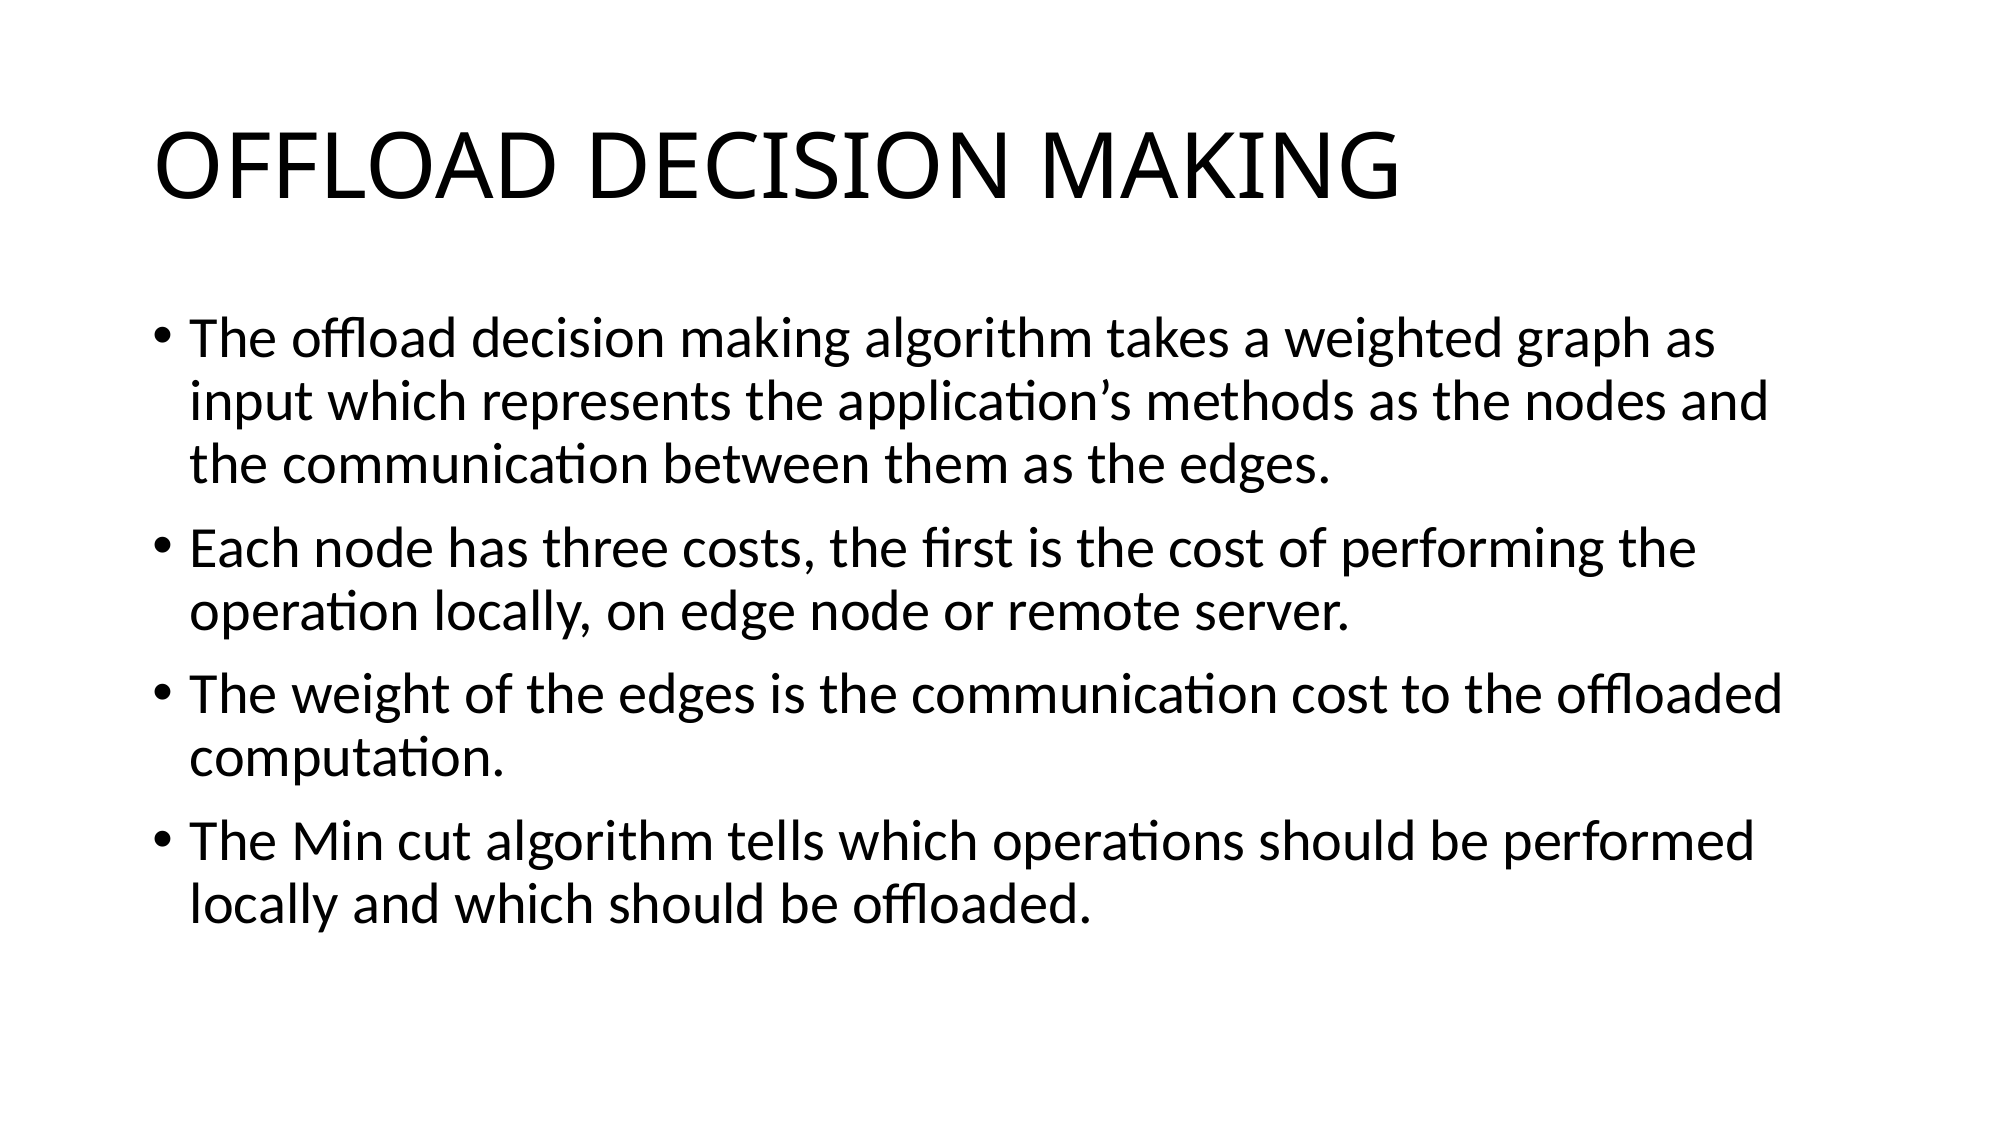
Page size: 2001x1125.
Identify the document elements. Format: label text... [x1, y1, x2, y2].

title OFFLOAD DECISION MAKING [137, 59, 1863, 278]
list The offload decision making algorithm takes a weighted graph as input which represents the application’s methods as the nodes and the communication between them as the edges. Each node has three costs, the first is the cost of performing the operation locally, on edge node or remote server. The weight of the edges is the communication cost to the offloaded computation. The Min cut algorithm tells which operations should be performed locally and which should be offloaded. [137, 299, 1863, 1014]
